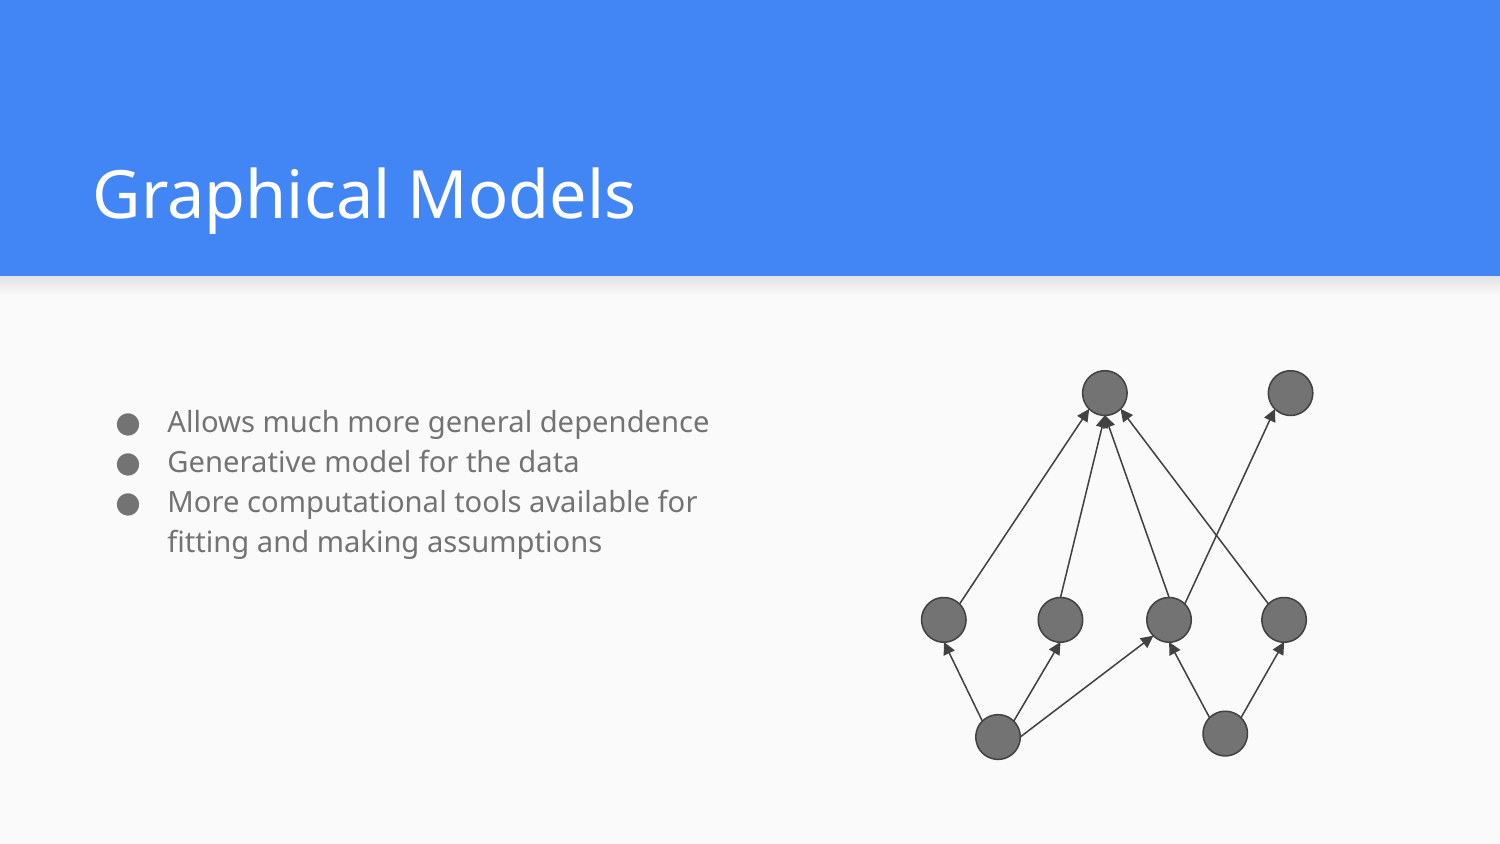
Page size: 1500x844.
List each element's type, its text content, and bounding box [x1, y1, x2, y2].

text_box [943, 641, 983, 722]
title Graphical Models [77, 121, 1427, 248]
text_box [959, 408, 1090, 605]
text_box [1240, 641, 1285, 719]
list Allows much more general dependence Generative model for the data More computational tools available for fitting and making assumptions [77, 314, 734, 760]
text_box [921, 597, 967, 643]
text_box [1038, 612, 1083, 633]
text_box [1104, 415, 1115, 598]
text_box [1261, 597, 1307, 643]
text_box [1146, 612, 1192, 642]
text_box [1203, 711, 1248, 756]
text_box [975, 714, 1020, 760]
text_box [1082, 370, 1128, 413]
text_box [1184, 408, 1276, 605]
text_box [1168, 641, 1210, 719]
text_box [1019, 635, 1154, 738]
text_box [1120, 408, 1183, 605]
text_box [1060, 415, 1102, 598]
text_box [1268, 370, 1313, 416]
